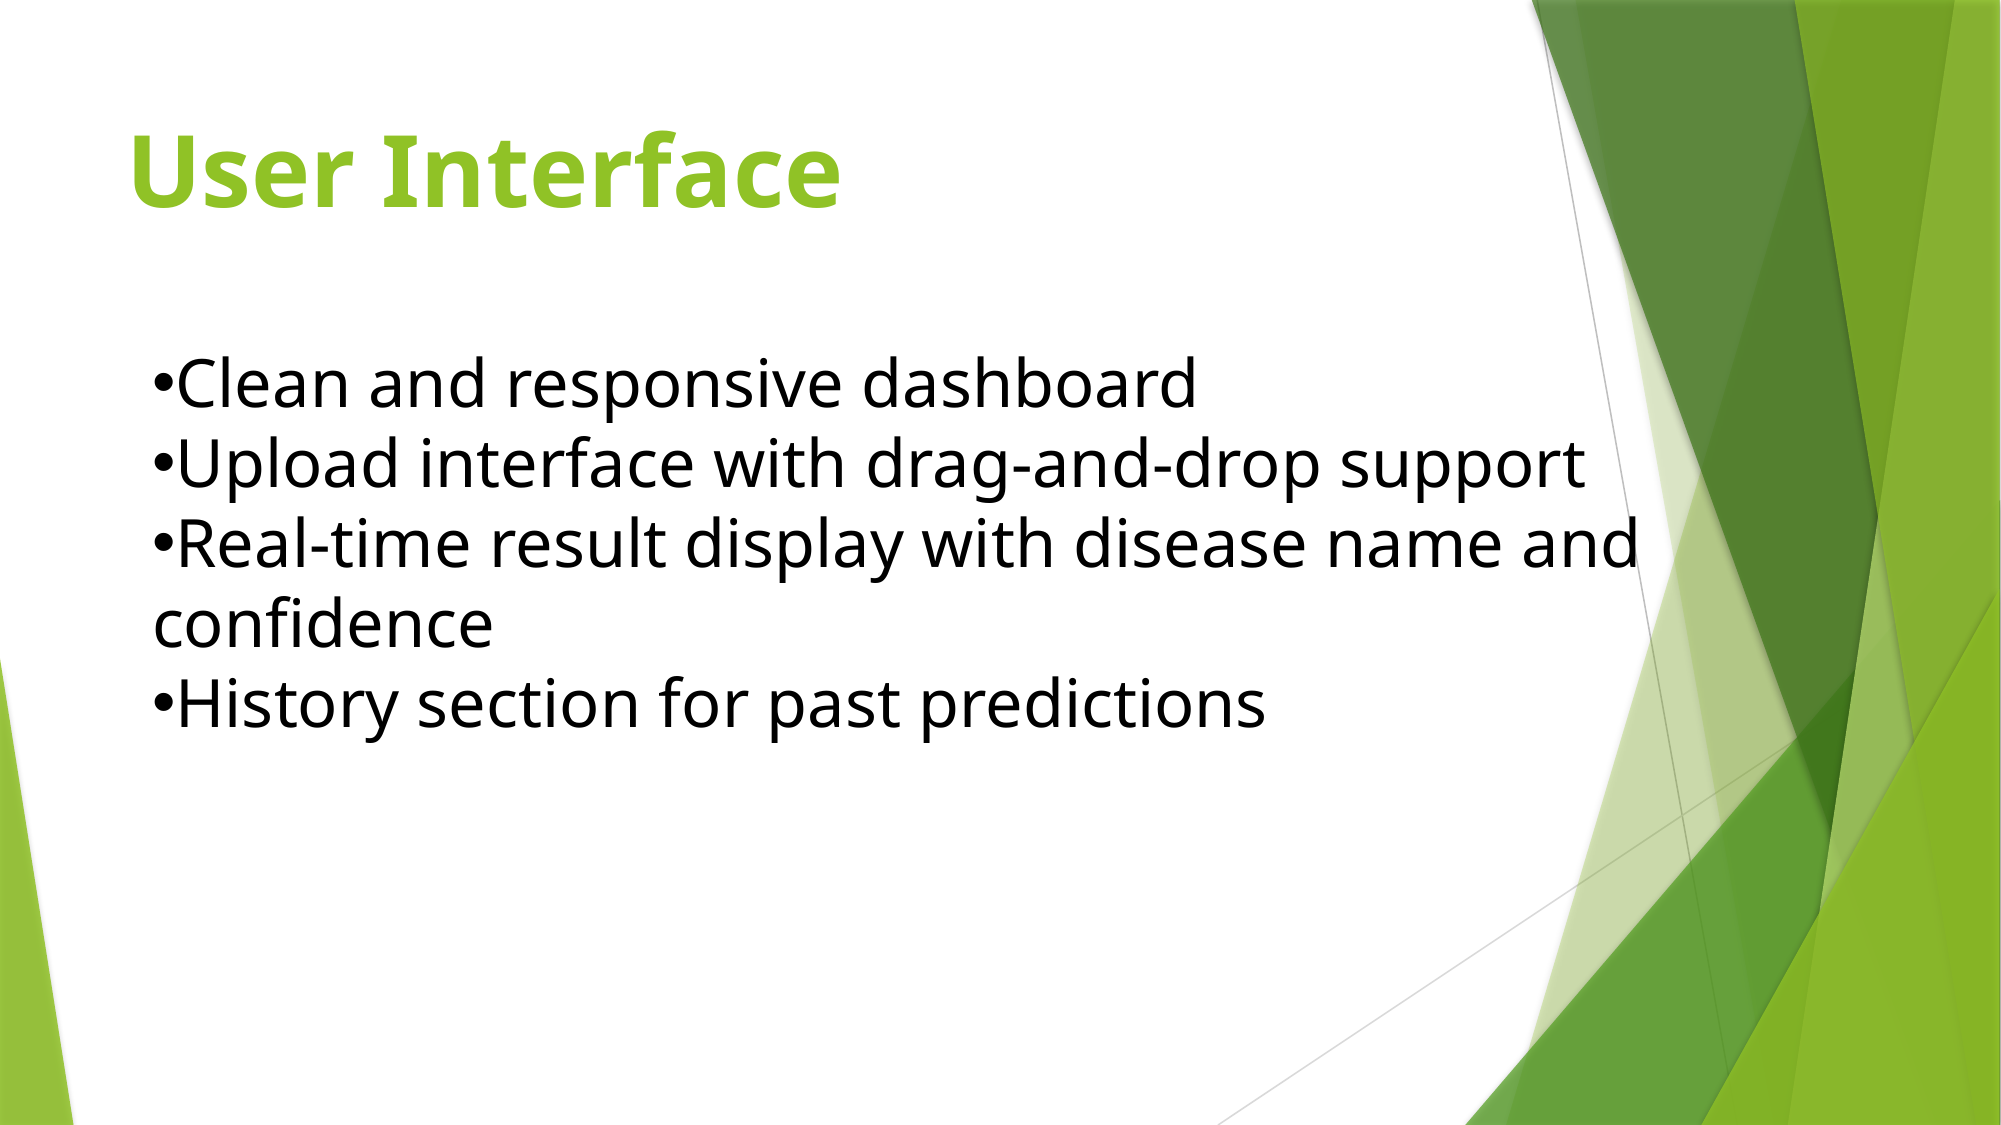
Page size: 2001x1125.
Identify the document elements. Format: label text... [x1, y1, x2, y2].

title User Interface [111, 99, 1522, 317]
text_box Clean and responsive dashboard Upload interface with drag-and-drop support Real-time result display with disease name and confidence History section for past predictions [137, 333, 1863, 749]
